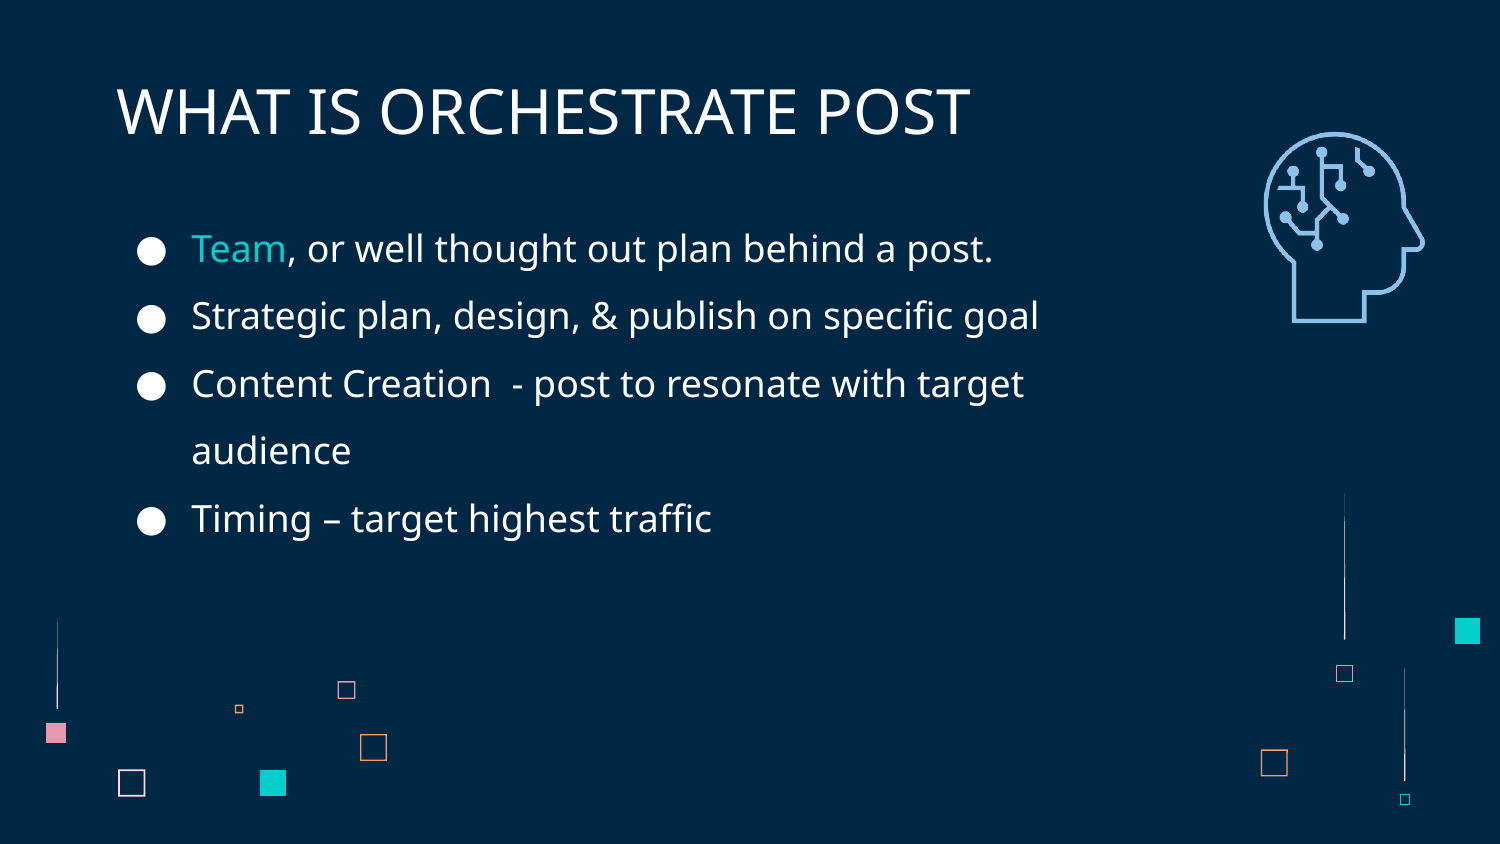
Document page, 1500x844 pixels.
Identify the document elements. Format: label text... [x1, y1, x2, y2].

title WHAT IS ORCHESTRATE POST [101, 67, 1035, 163]
picture [1230, 114, 1458, 343]
list Team, or well thought out plan behind a post. Strategic plan, design, & publish on specific goal Content Creation - post to resonate with target audience Timing – target highest traffic [101, 187, 1172, 708]
